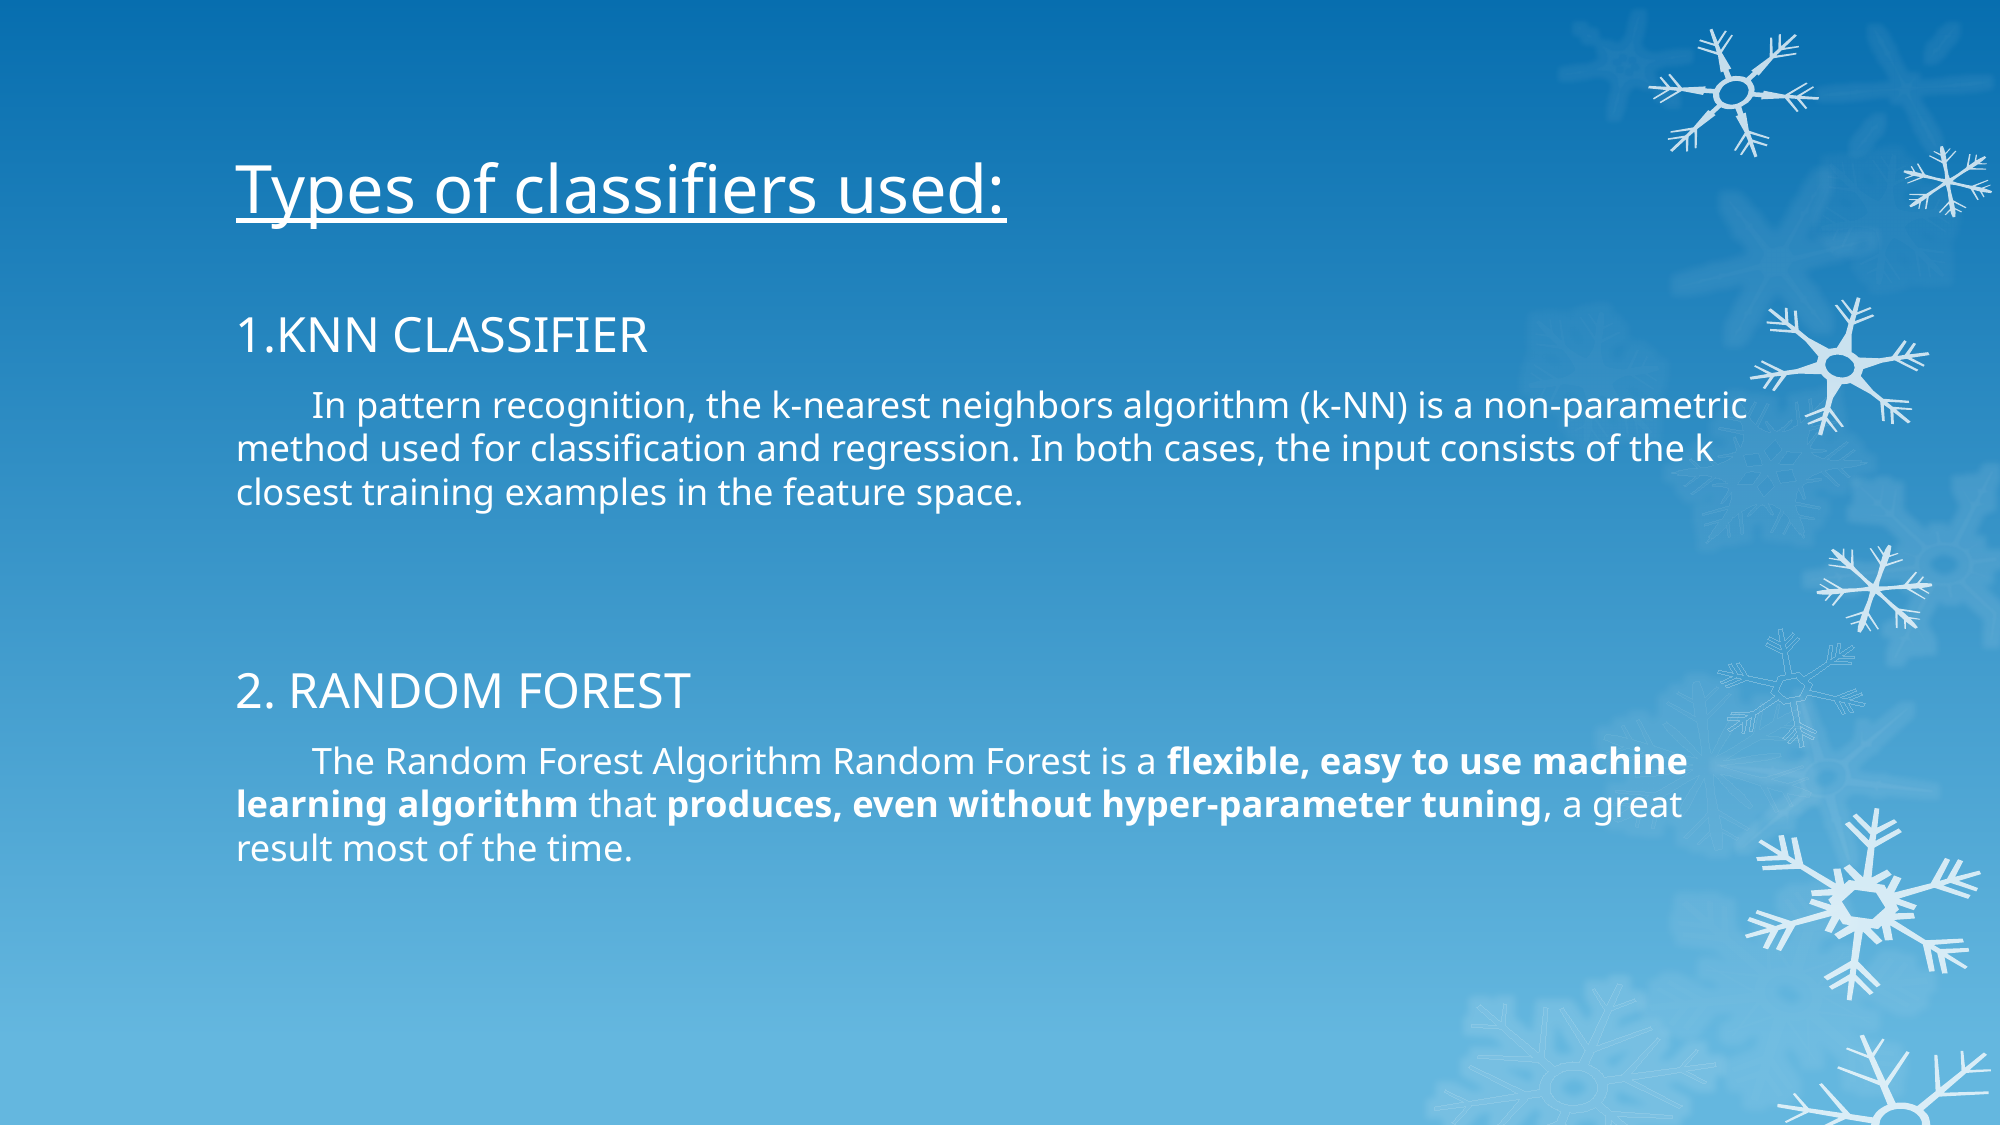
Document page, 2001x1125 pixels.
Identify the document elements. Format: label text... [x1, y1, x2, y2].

title Types of classifiers used: [220, 110, 1780, 263]
list 1.KNN CLASSIFIER In pattern recognition, the k-nearest neighbors algorithm (k-NN) is a non-parametric method used for classification and regression. In both cases, the input consists of the k closest training examples in the feature space. 2. RANDOM FOREST The Random Forest Algorithm Random Forest is a flexible, easy to use machine learning algorithm that produces, even without hyper-parameter tuning, a great result most of the time. [220, 296, 1780, 877]
